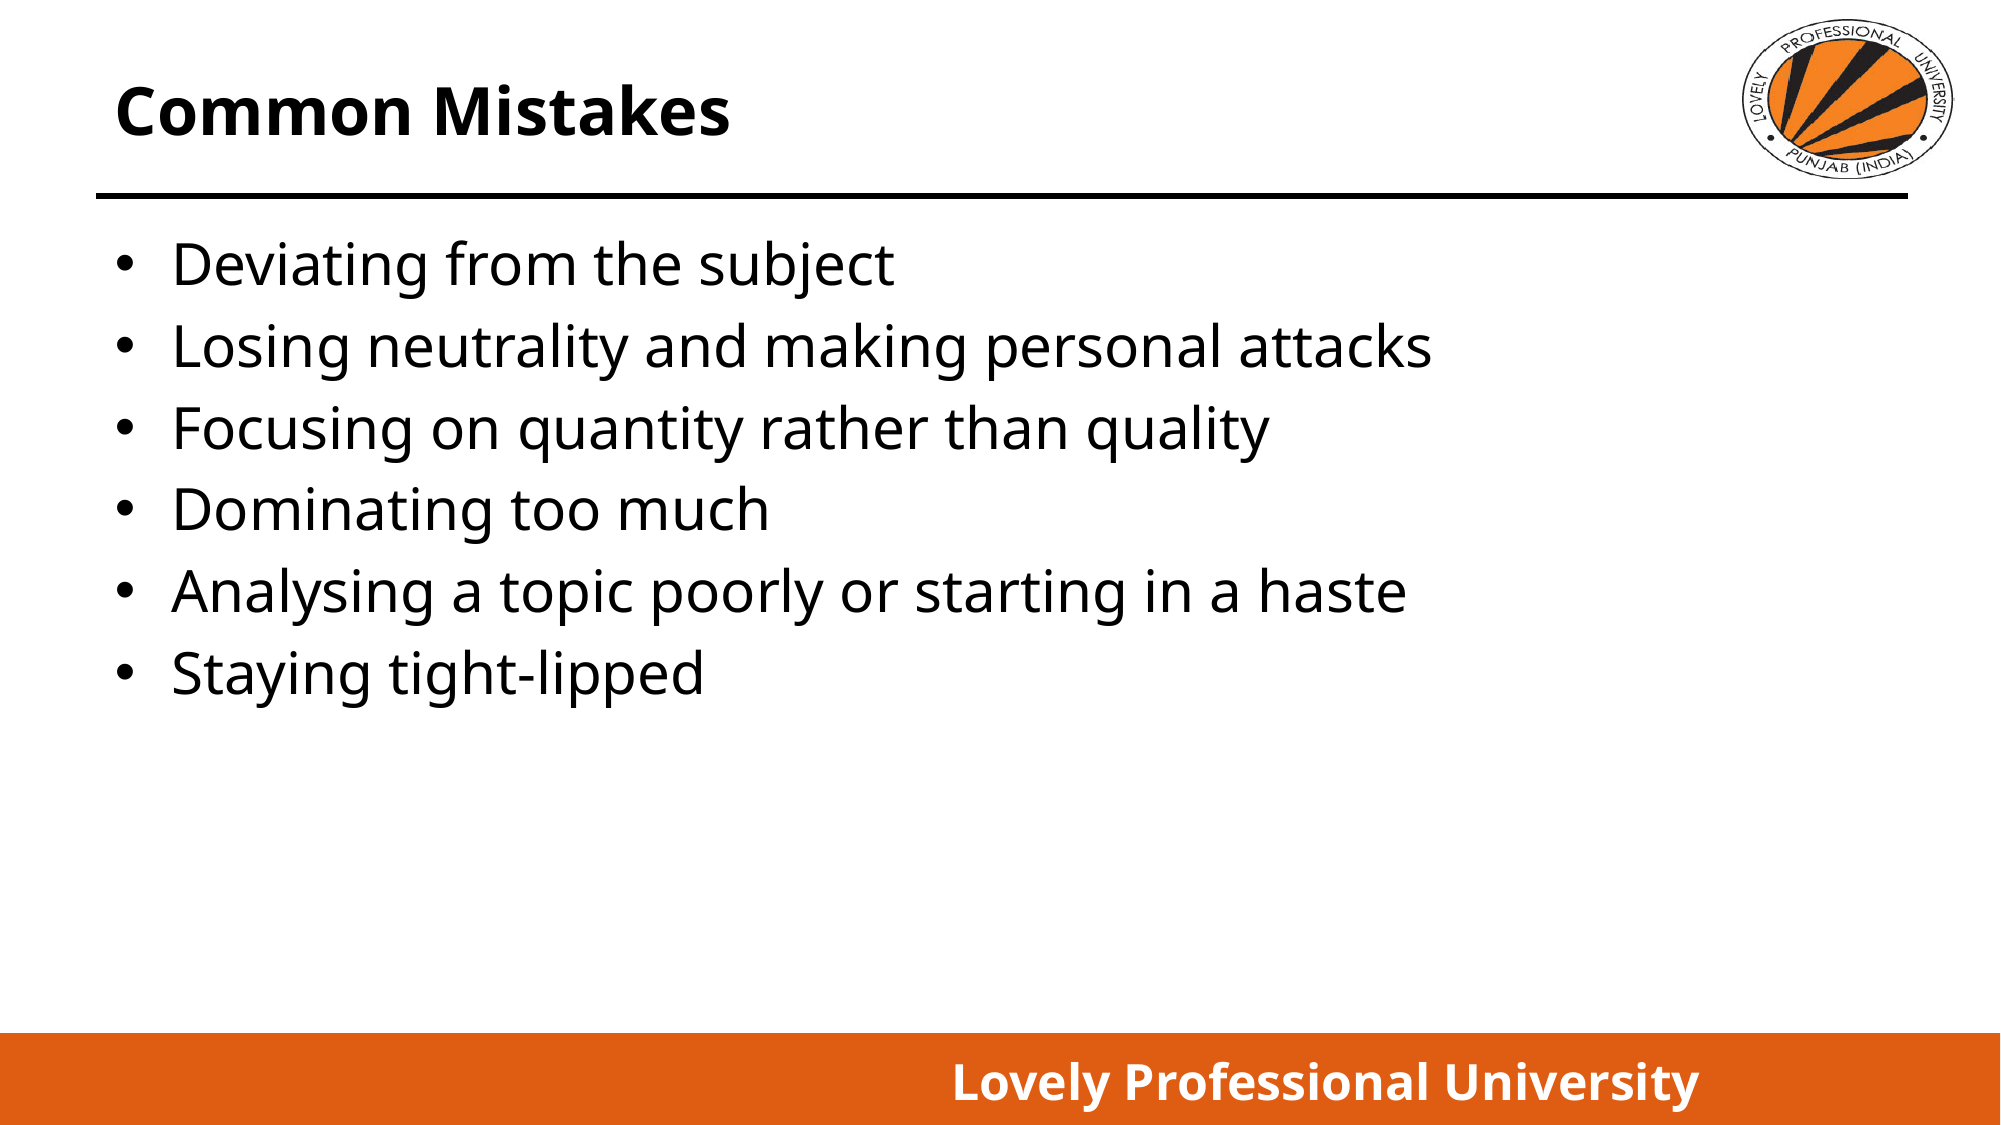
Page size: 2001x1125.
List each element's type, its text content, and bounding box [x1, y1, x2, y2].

list Deviating from the subject Losing neutrality and making personal attacks Focusing on quantity rather than quality Dominating too much Analysing a topic poorly or starting in a haste Staying tight-lipped [99, 220, 1900, 1005]
title Common Mistakes [99, 45, 1725, 173]
picture [1742, 19, 1955, 179]
